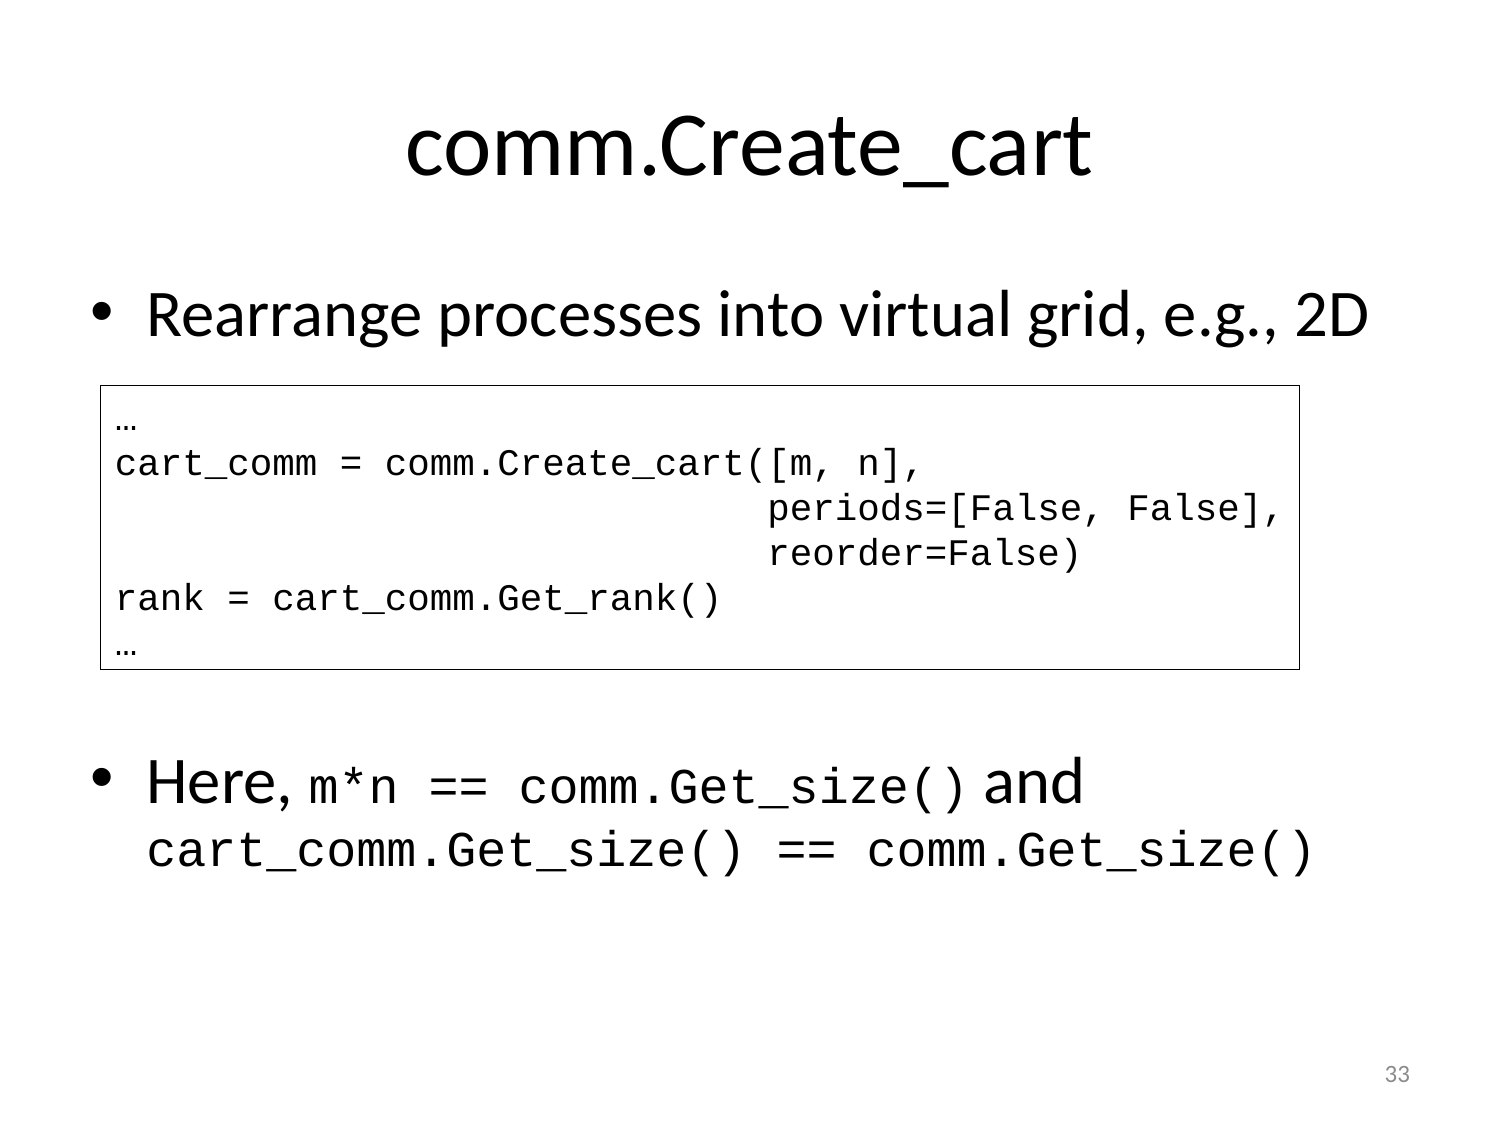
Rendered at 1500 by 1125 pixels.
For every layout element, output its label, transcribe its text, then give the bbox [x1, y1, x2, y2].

text_box … cart_comm = comm.Create_cart([m, n], periods=[False, False], reorder=False) rank = cart_comm.Get_rank() … [100, 385, 1300, 670]
list Rearrange processes into virtual grid, e.g., 2D Here, m*n == comm.Get_size() and cart_comm.Get_size() == comm.Get_size() [75, 262, 1425, 1005]
title comm.Create_cart [75, 45, 1425, 233]
slide_number 33 [1074, 1042, 1425, 1103]
